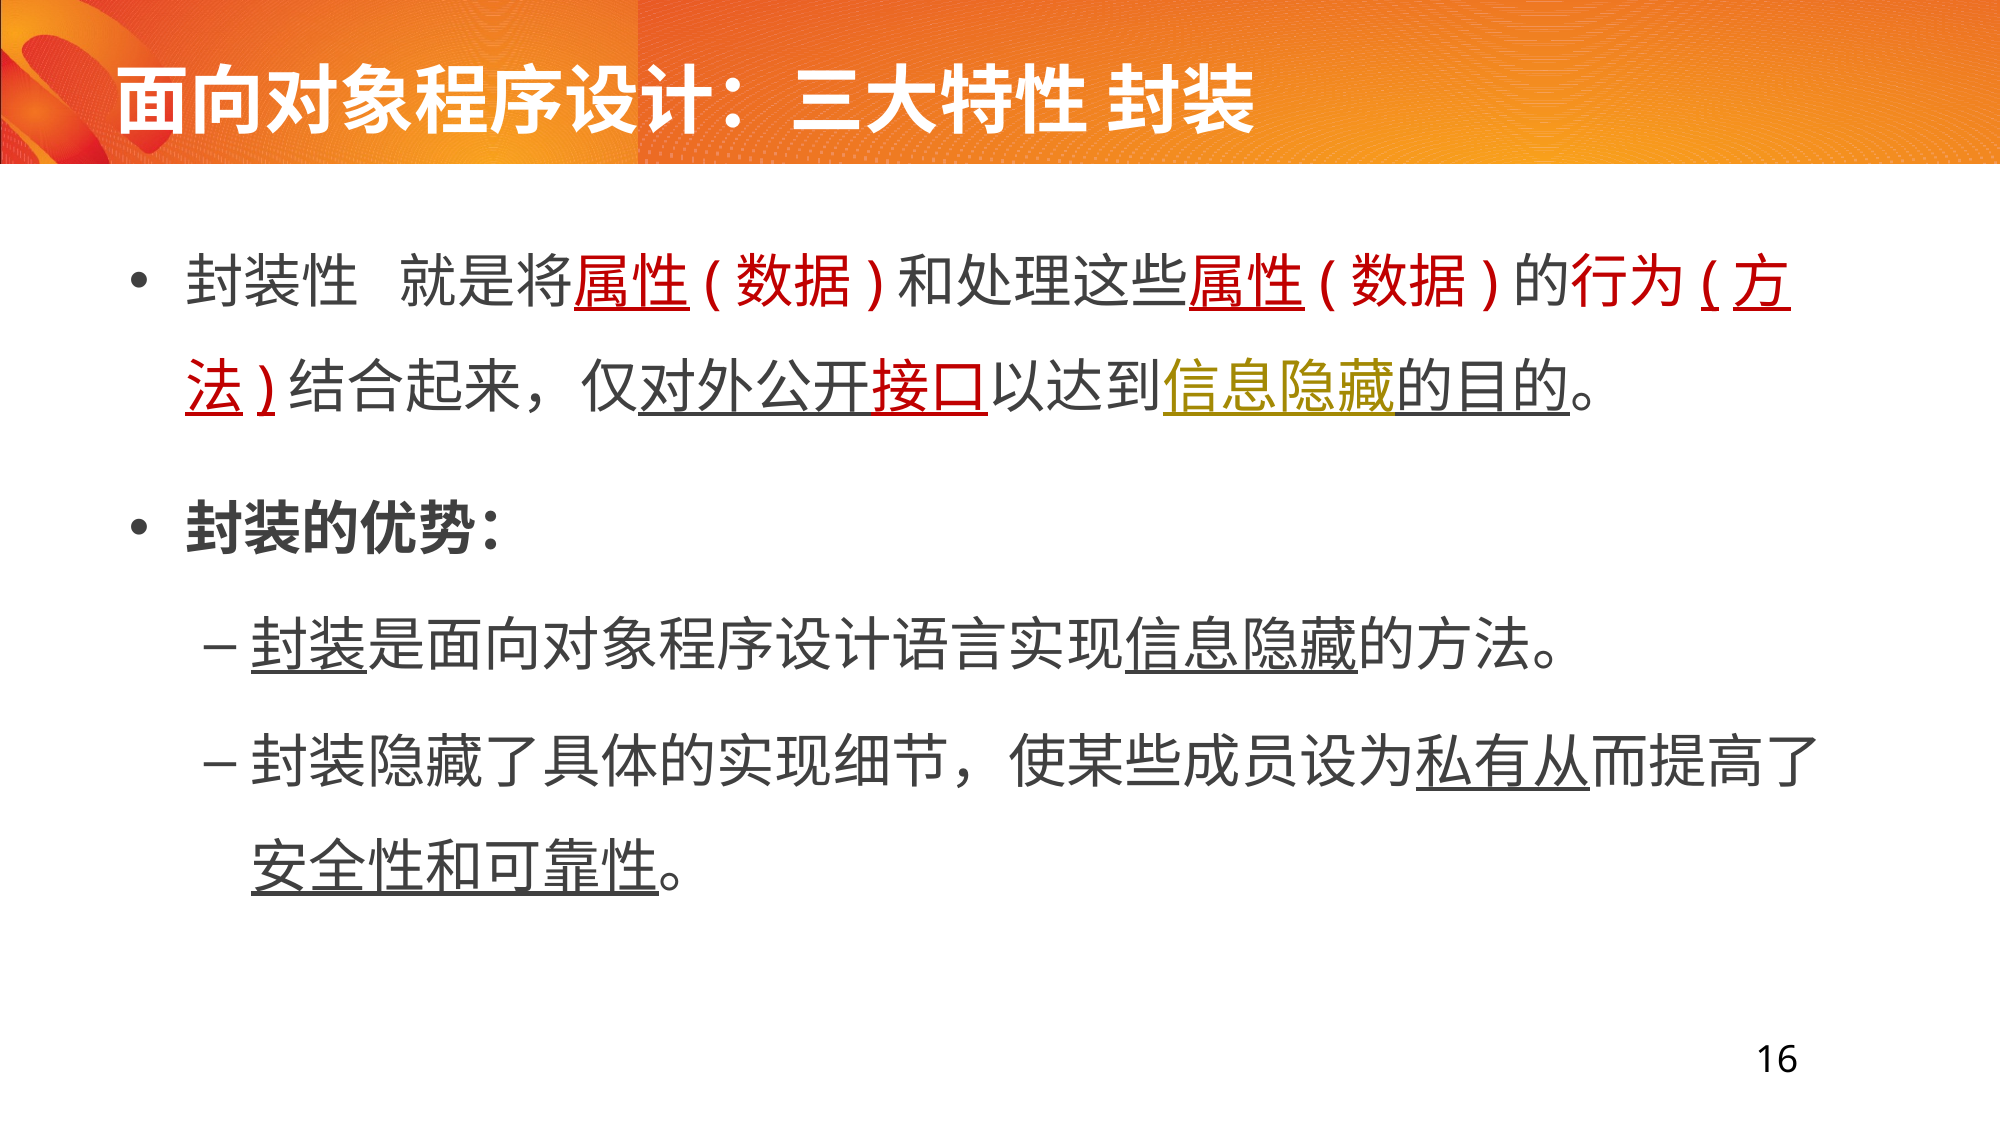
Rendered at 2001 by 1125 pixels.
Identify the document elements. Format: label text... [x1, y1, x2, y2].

title 面向对象程序设计：三大特性 封装 [99, 45, 1900, 167]
list 封装性 就是将属性(数据)和处理这些属性(数据)的行为(方法)结合起来，仅对外公开接口以达到信息隐藏的目的。 封装的优势： 封装是面向对象程序设计语言实现信息隐藏的方法。 封装隐藏了具体的实现细节，使某些成员设为私有从而提高了安全性和可靠性。 [114, 202, 1839, 930]
picture [0, 0, 2000, 164]
